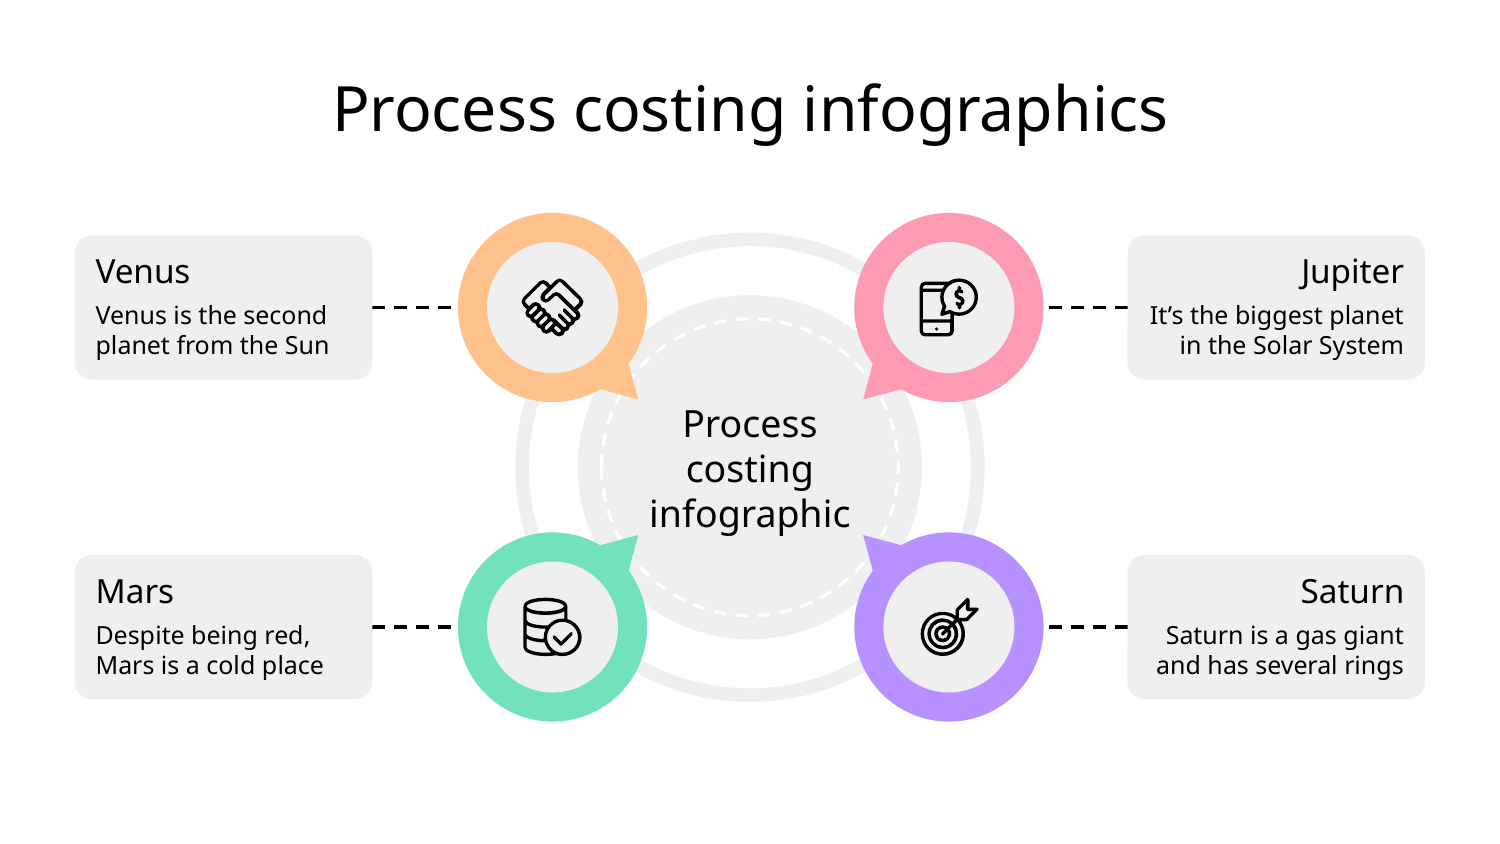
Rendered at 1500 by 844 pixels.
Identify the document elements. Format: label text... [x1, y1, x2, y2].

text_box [1127, 554, 1426, 700]
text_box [457, 212, 648, 403]
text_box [919, 278, 979, 337]
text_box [854, 532, 1044, 722]
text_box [854, 212, 1044, 403]
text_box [74, 235, 373, 380]
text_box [523, 597, 582, 657]
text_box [1127, 235, 1426, 380]
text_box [457, 532, 648, 722]
title Process costing infographics [75, 67, 1427, 146]
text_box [74, 554, 373, 700]
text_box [514, 232, 985, 703]
